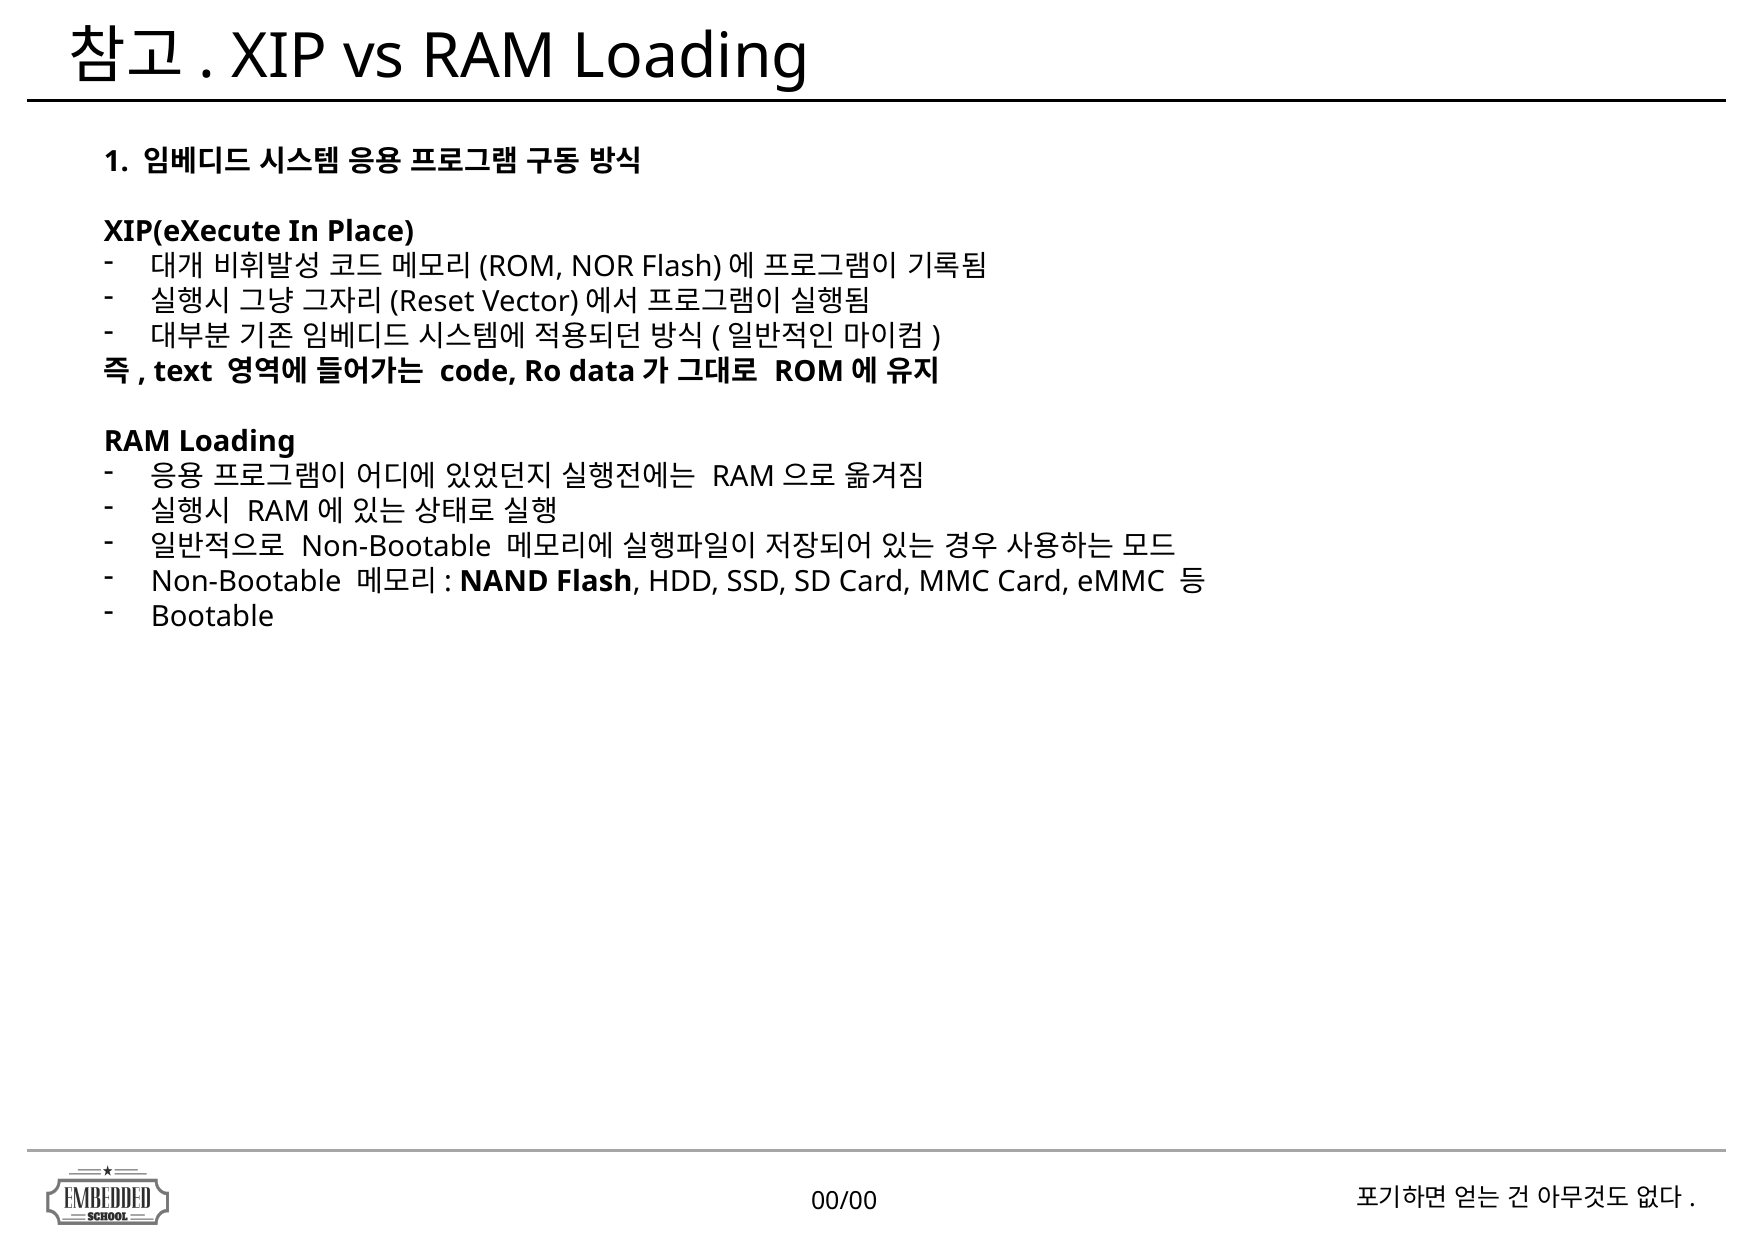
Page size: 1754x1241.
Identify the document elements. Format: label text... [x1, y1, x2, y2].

text_box 00/00 [765, 1177, 923, 1223]
picture [27, 1164, 188, 1231]
text_box 1. 임베디드 시스템 응용 프로그램 구동 방식 XIP(eXecute In Place) 대개 비휘발성 코드 메모리(ROM, NOR Flash)에 프로그램이 기록됨 실행시 그냥 그자리(Reset Vector)에서 프로그램이 실행됨 대부분 기존 임베디드 시스템에 적용되던 방식(일반적인 마이컴) 즉, text 영역에 들어가는 code, Ro data가 그대로 ROM에 유지 RAM Loading 응용 프로그램이 어디에 있었던지 실행전에는 RAM으로 옮겨짐 실행시 RAM에 있는 상태로 실행 일반적으로 Non-Bootable 메모리에 실행파일이 저장되어 있는 경우 사용하는 모드 Non-Bootable 메모리: NAND Flash, HDD, SSD, SD Card, MMC Card, eMMC 등 Bootable [88, 135, 1648, 675]
text_box 참고. XIP vs RAM Loading [53, 7, 1261, 98]
